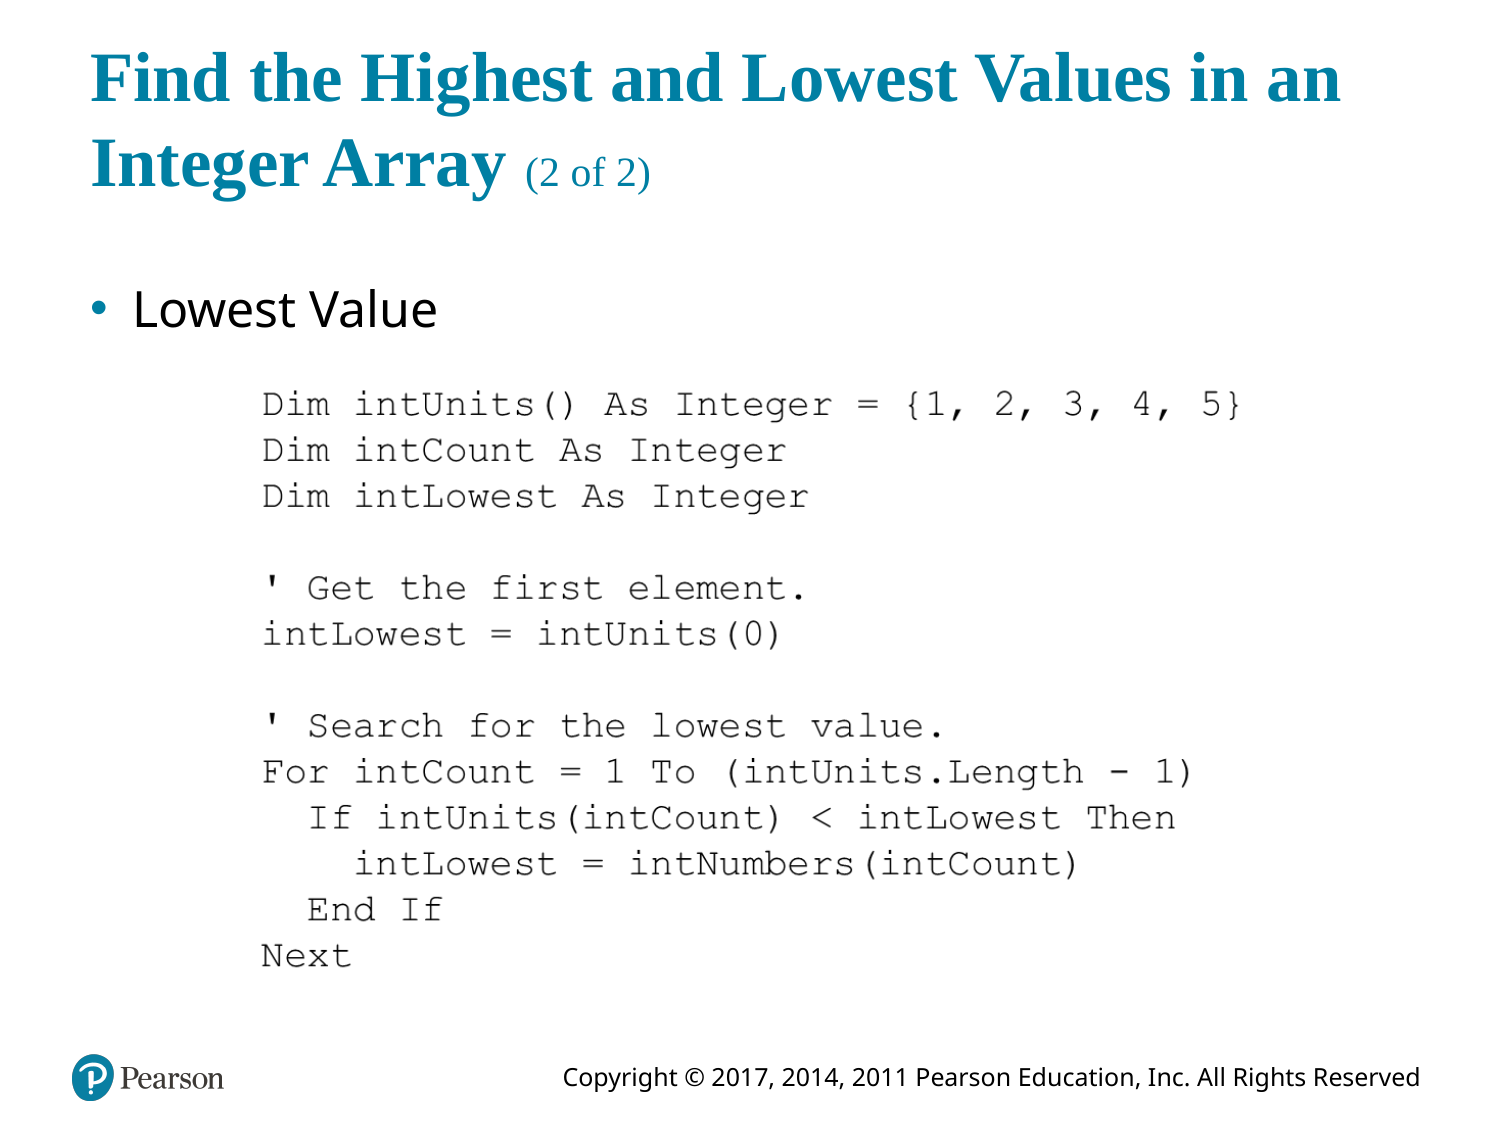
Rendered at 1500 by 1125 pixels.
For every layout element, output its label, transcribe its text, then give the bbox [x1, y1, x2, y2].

list Lowest Value [75, 262, 1425, 931]
picture [80, 1063, 106, 1088]
picture [72, 1087, 83, 1101]
title Find the Highest and Lowest Values in an Integer Array (2 of 2) [75, 0, 1425, 216]
picture [98, 1054, 224, 1101]
picture [72, 1054, 88, 1070]
picture [237, 368, 1268, 1003]
